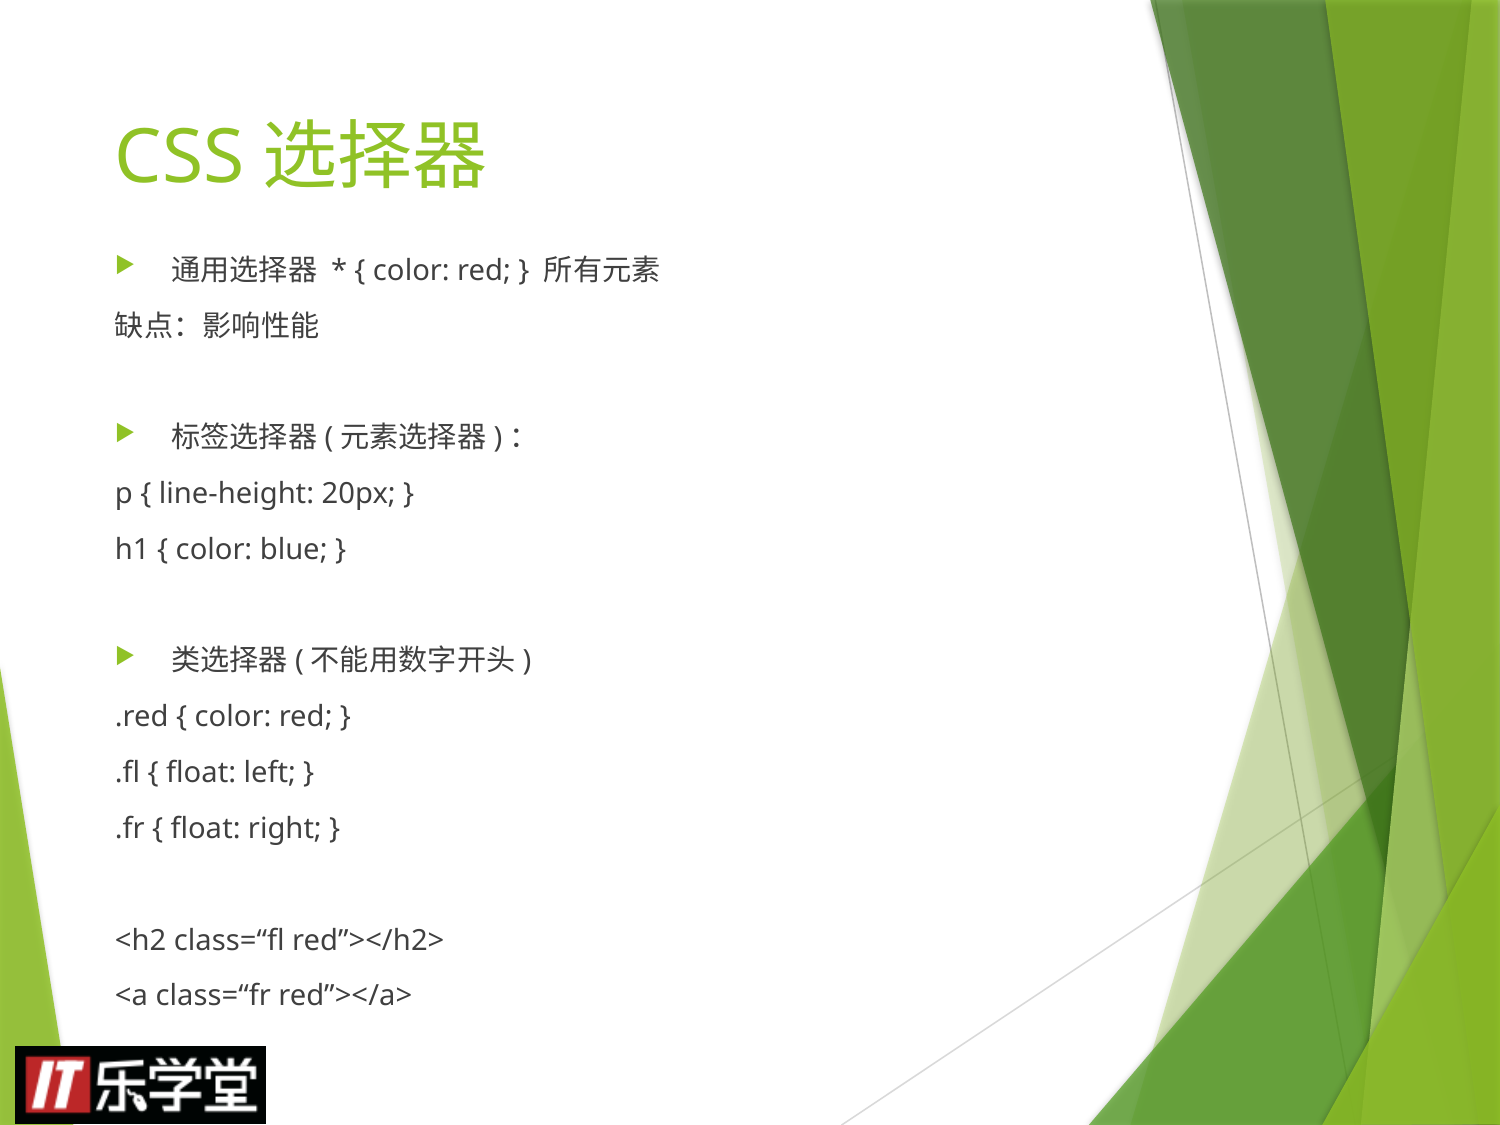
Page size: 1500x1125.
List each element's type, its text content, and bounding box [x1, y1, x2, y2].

title CSS选择器 [99, 99, 1142, 243]
list 通用选择器 * { color: red; } 所有元素 缺点：影响性能 标签选择器(元素选择器)： p { line-height: 20px; } h1 { color: blue; } 类选择器(不能用数字开头) .red { color: red; } .fl { float: left; } .fr { float: right; } <h2 class=“fl red”></h2> <a class=“fr red”></a> [99, 243, 1142, 980]
picture [15, 1046, 266, 1124]
